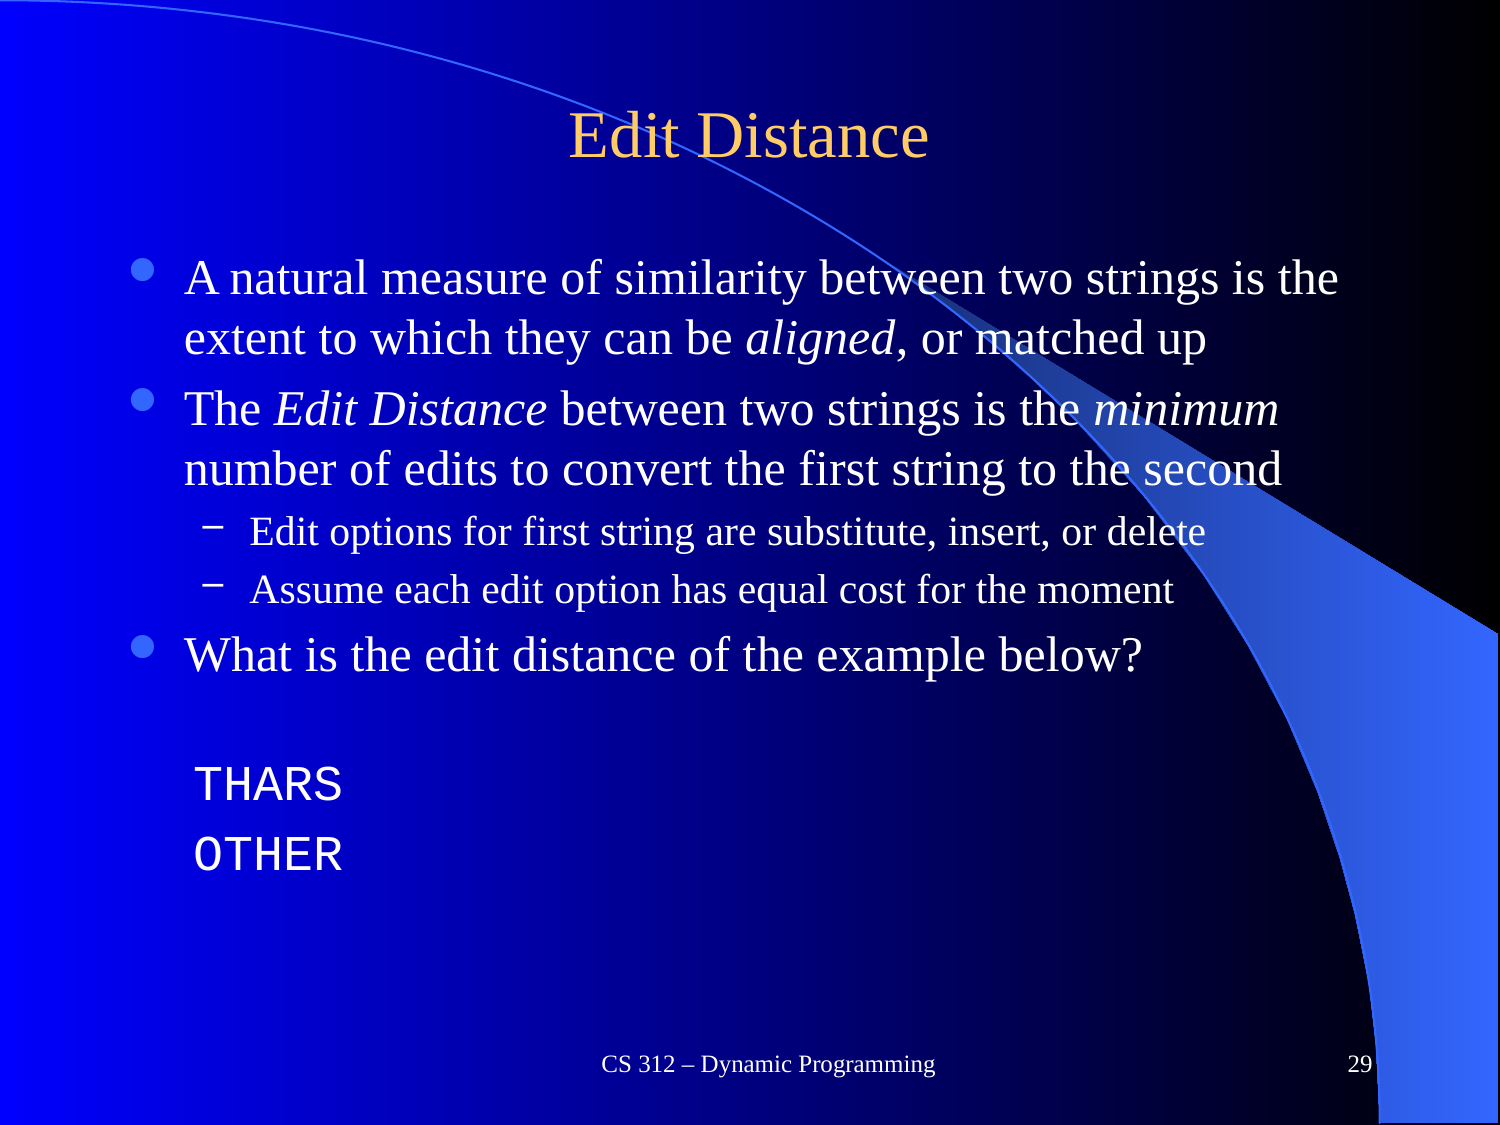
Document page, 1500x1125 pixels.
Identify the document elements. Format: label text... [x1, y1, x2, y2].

list A natural measure of similarity between two strings is the extent to which they can be aligned, or matched up The Edit Distance between two strings is the minimum number of edits to convert the first string to the second Edit options for first string are substitute, insert, or delete Assume each edit option has equal cost for the moment What is the edit distance of the example below? THARS OTHER [112, 237, 1388, 1001]
slide_number 29 [1074, 1024, 1388, 1101]
footer CS 312 – Dynamic Programming [474, 1024, 1063, 1101]
title Edit Distance [112, 62, 1388, 201]
